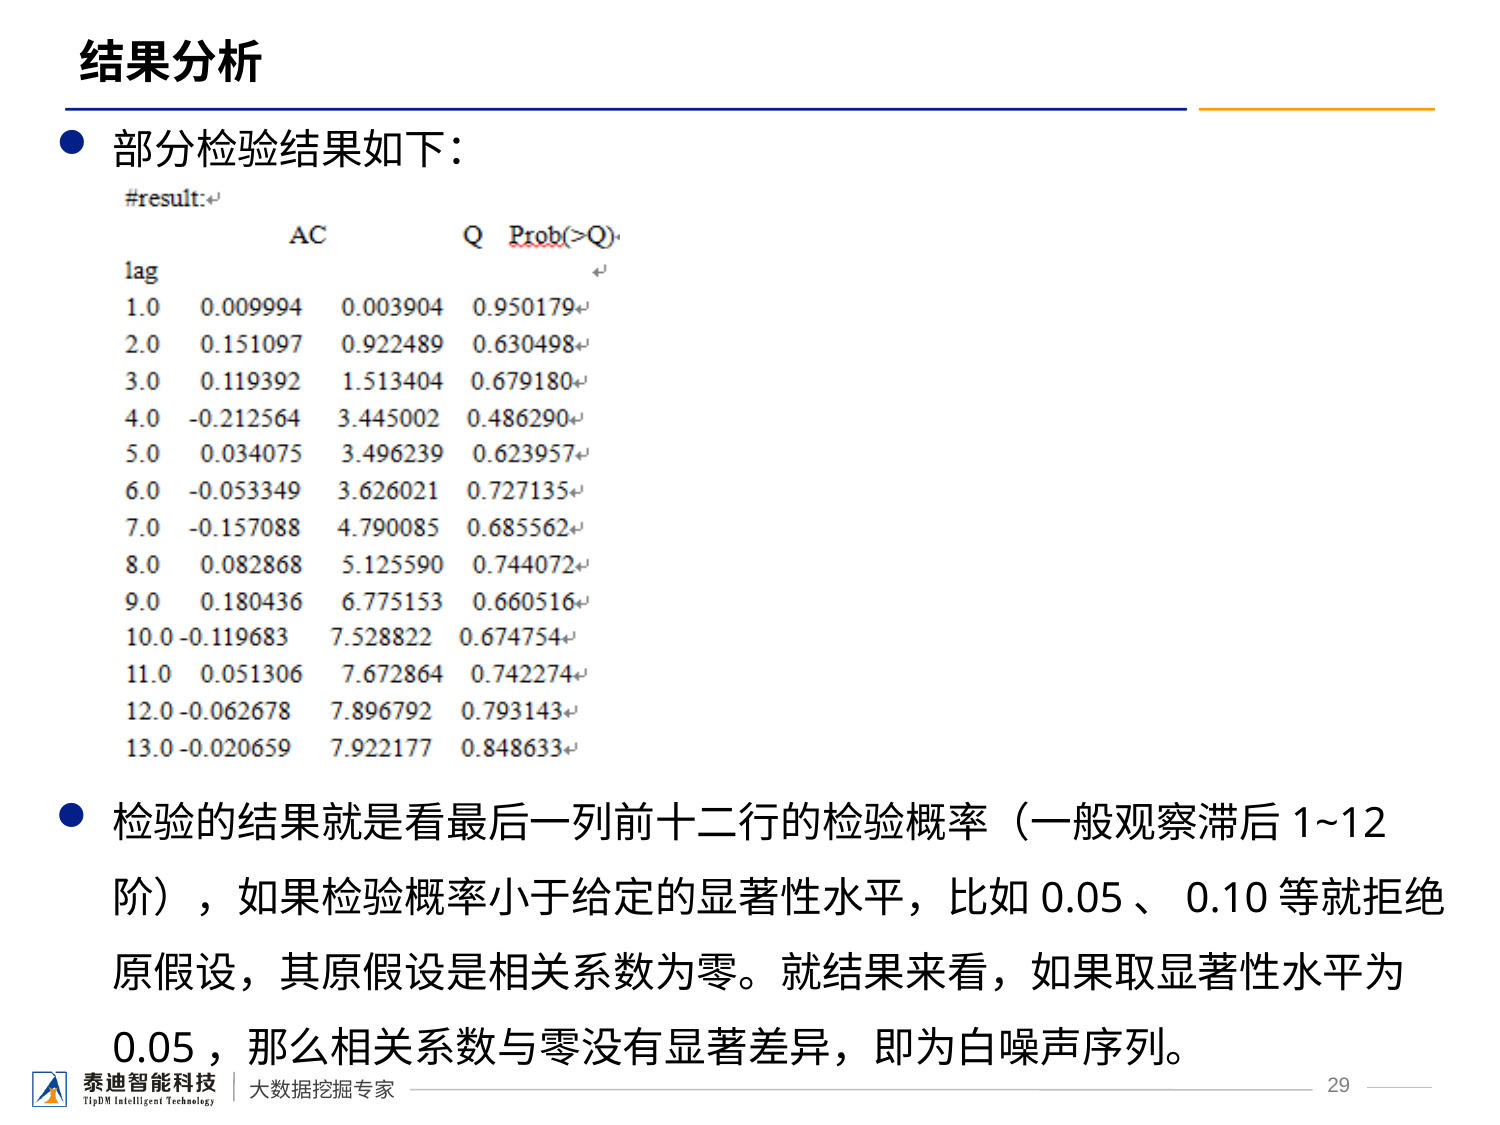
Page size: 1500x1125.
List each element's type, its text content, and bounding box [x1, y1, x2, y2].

picture [114, 181, 621, 764]
list 部分检验结果如下： [41, 90, 1432, 183]
title 结果分析 [64, 25, 1430, 90]
text_box 检验的结果就是看最后一列前十二行的检验概率（一般观察滞后1~12阶），如果检验概率小于给定的显著性水平，比如0.05、0.10等就拒绝原假设，其原假设是相关系数为零。就结果来看，如果取显著性水平为0.05，那么相关系数与零没有显著差异，即为白噪声序列。 [41, 763, 1483, 1059]
picture [29, 1062, 218, 1111]
